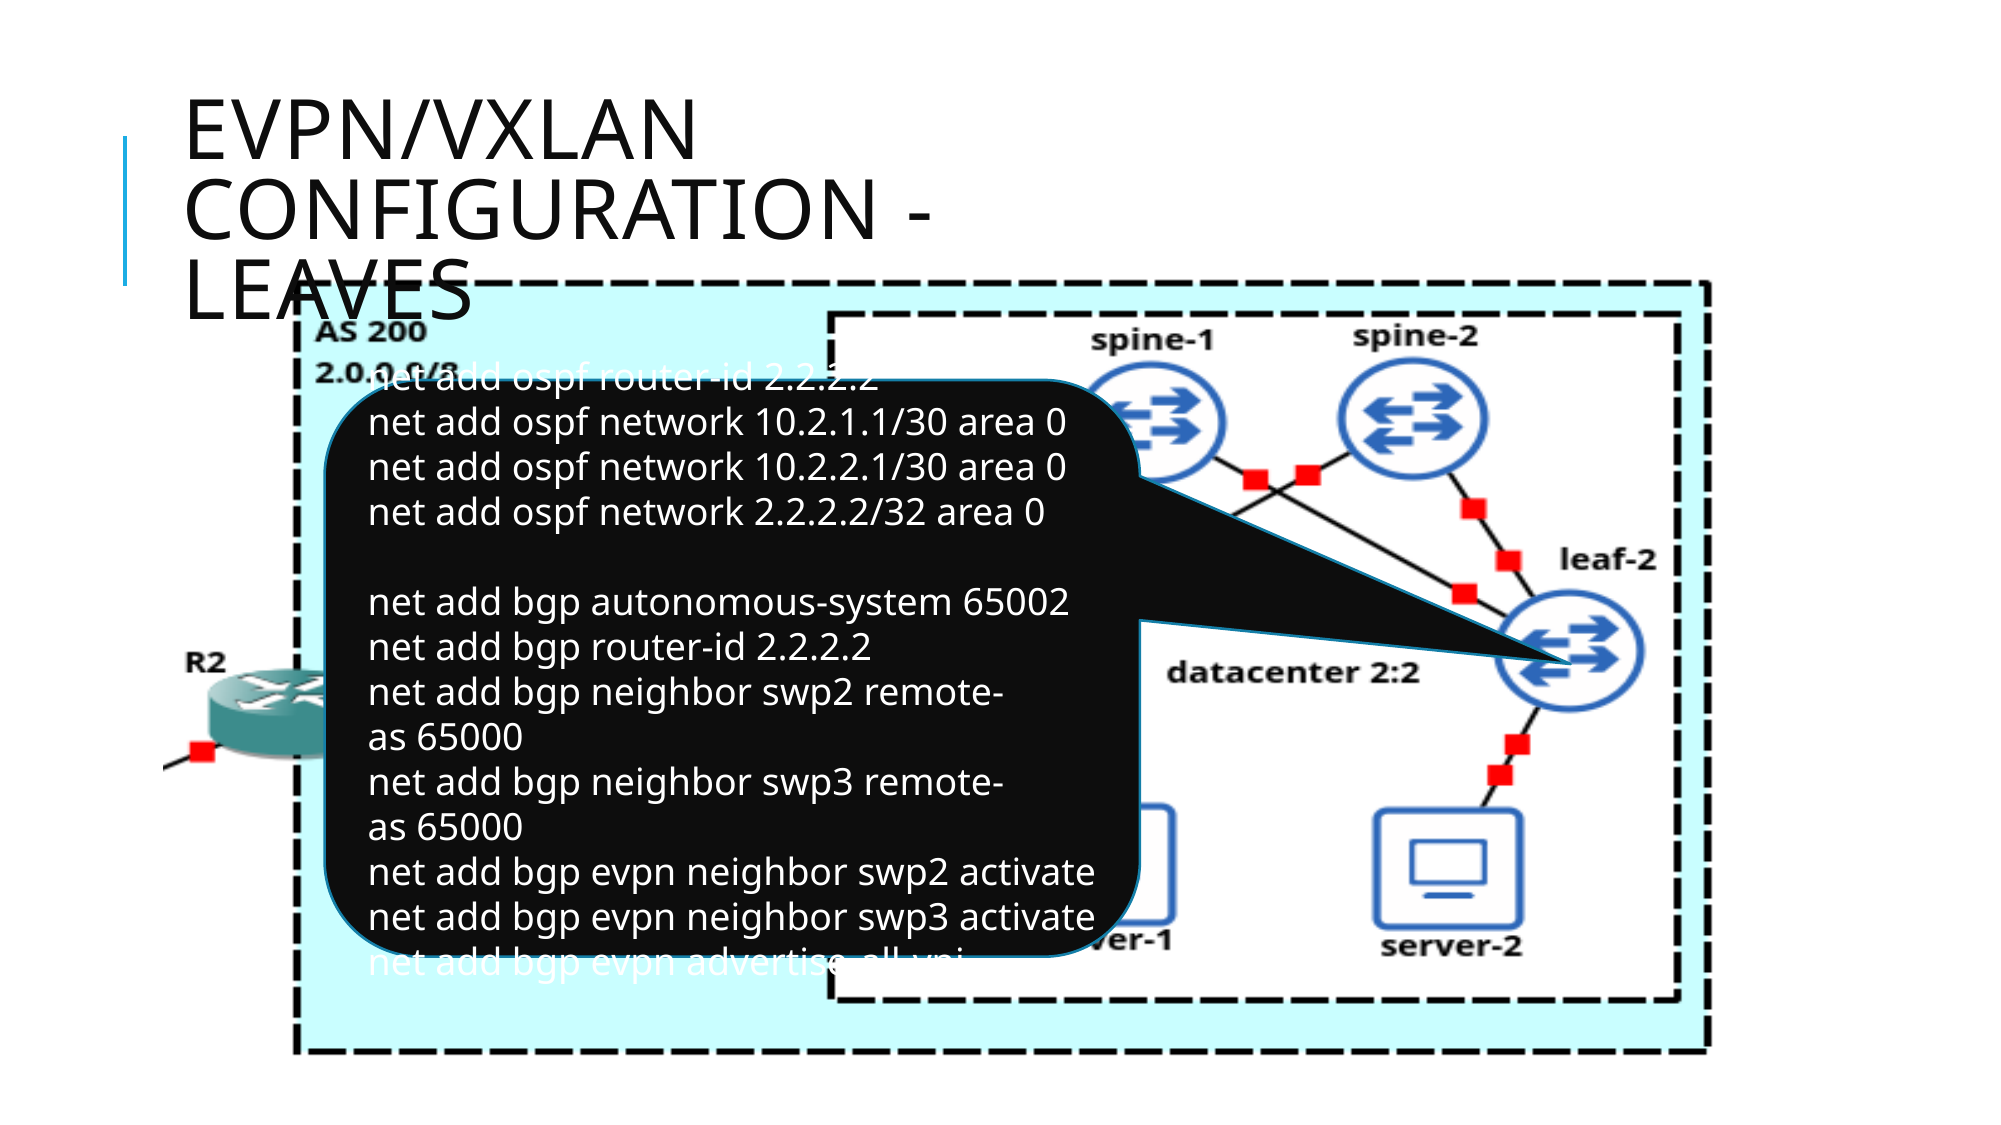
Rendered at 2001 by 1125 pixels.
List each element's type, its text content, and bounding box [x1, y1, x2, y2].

text_box EVPN/VXLAN CONFIGURATION - LEAVES [168, 69, 1245, 253]
picture [163, 258, 1736, 1084]
